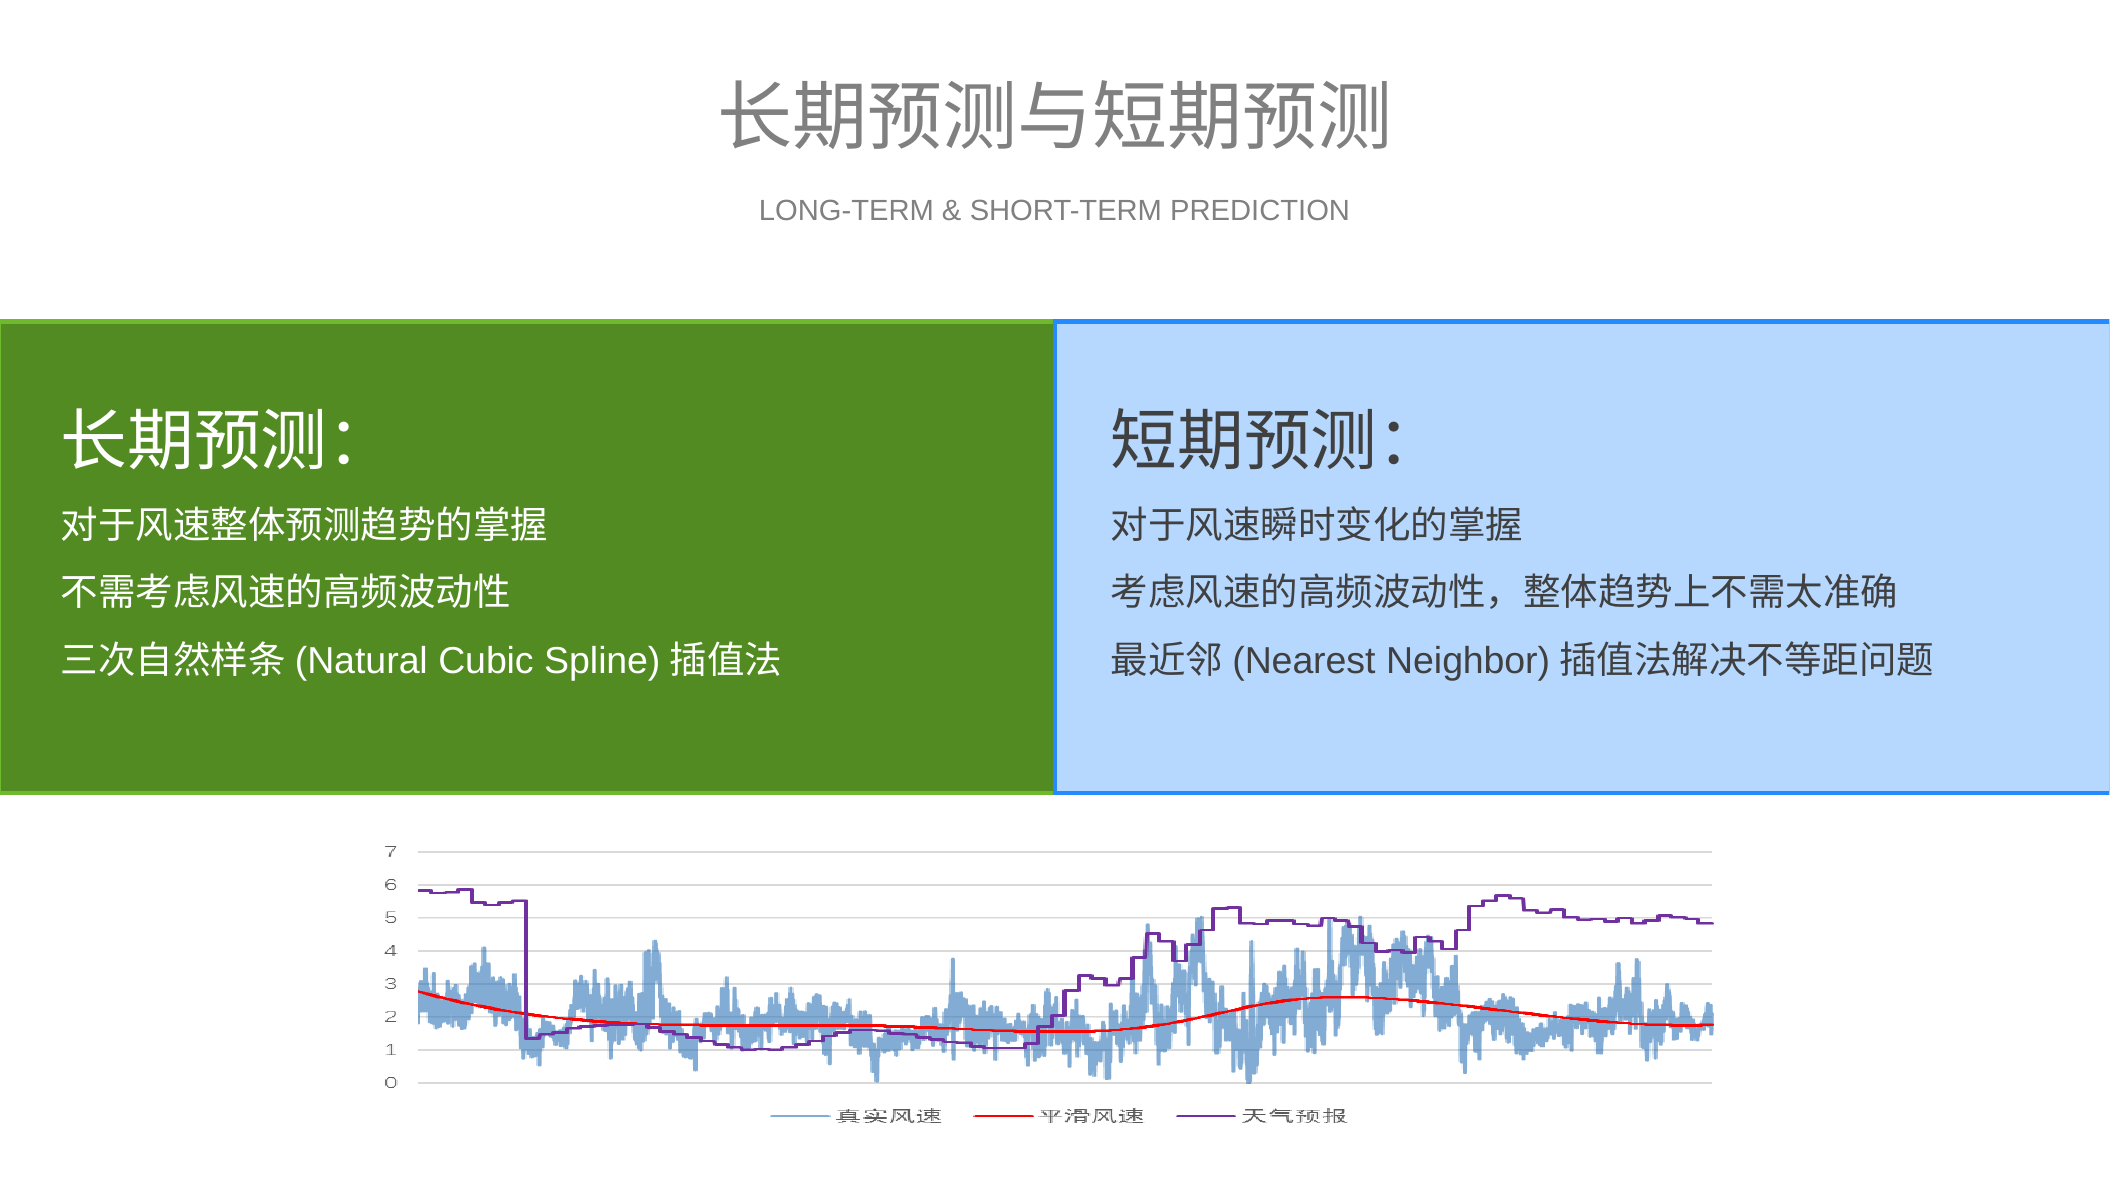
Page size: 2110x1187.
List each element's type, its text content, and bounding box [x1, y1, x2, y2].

text_box 短期预测： 对于风速瞬时变化的掌握 考虑风速的高频波动性，整体趋势上不需太准确 最近邻(Nearest Neighbor)插值法解决不等距问题 [1110, 358, 1973, 681]
text_box [1054, 321, 2110, 794]
picture [371, 829, 1738, 1138]
text_box [0, 321, 1054, 794]
text_box 长期预测： 对于风速整体预测趋势的掌握 不需考虑风速的高频波动性 三次自然样条(Natural Cubic Spline)插值法 [60, 358, 924, 681]
text_box 长期预测与短期预测 [670, 68, 1439, 159]
text_box LONG-TERM & SHORT-TERM PREDICTION [688, 190, 1422, 227]
